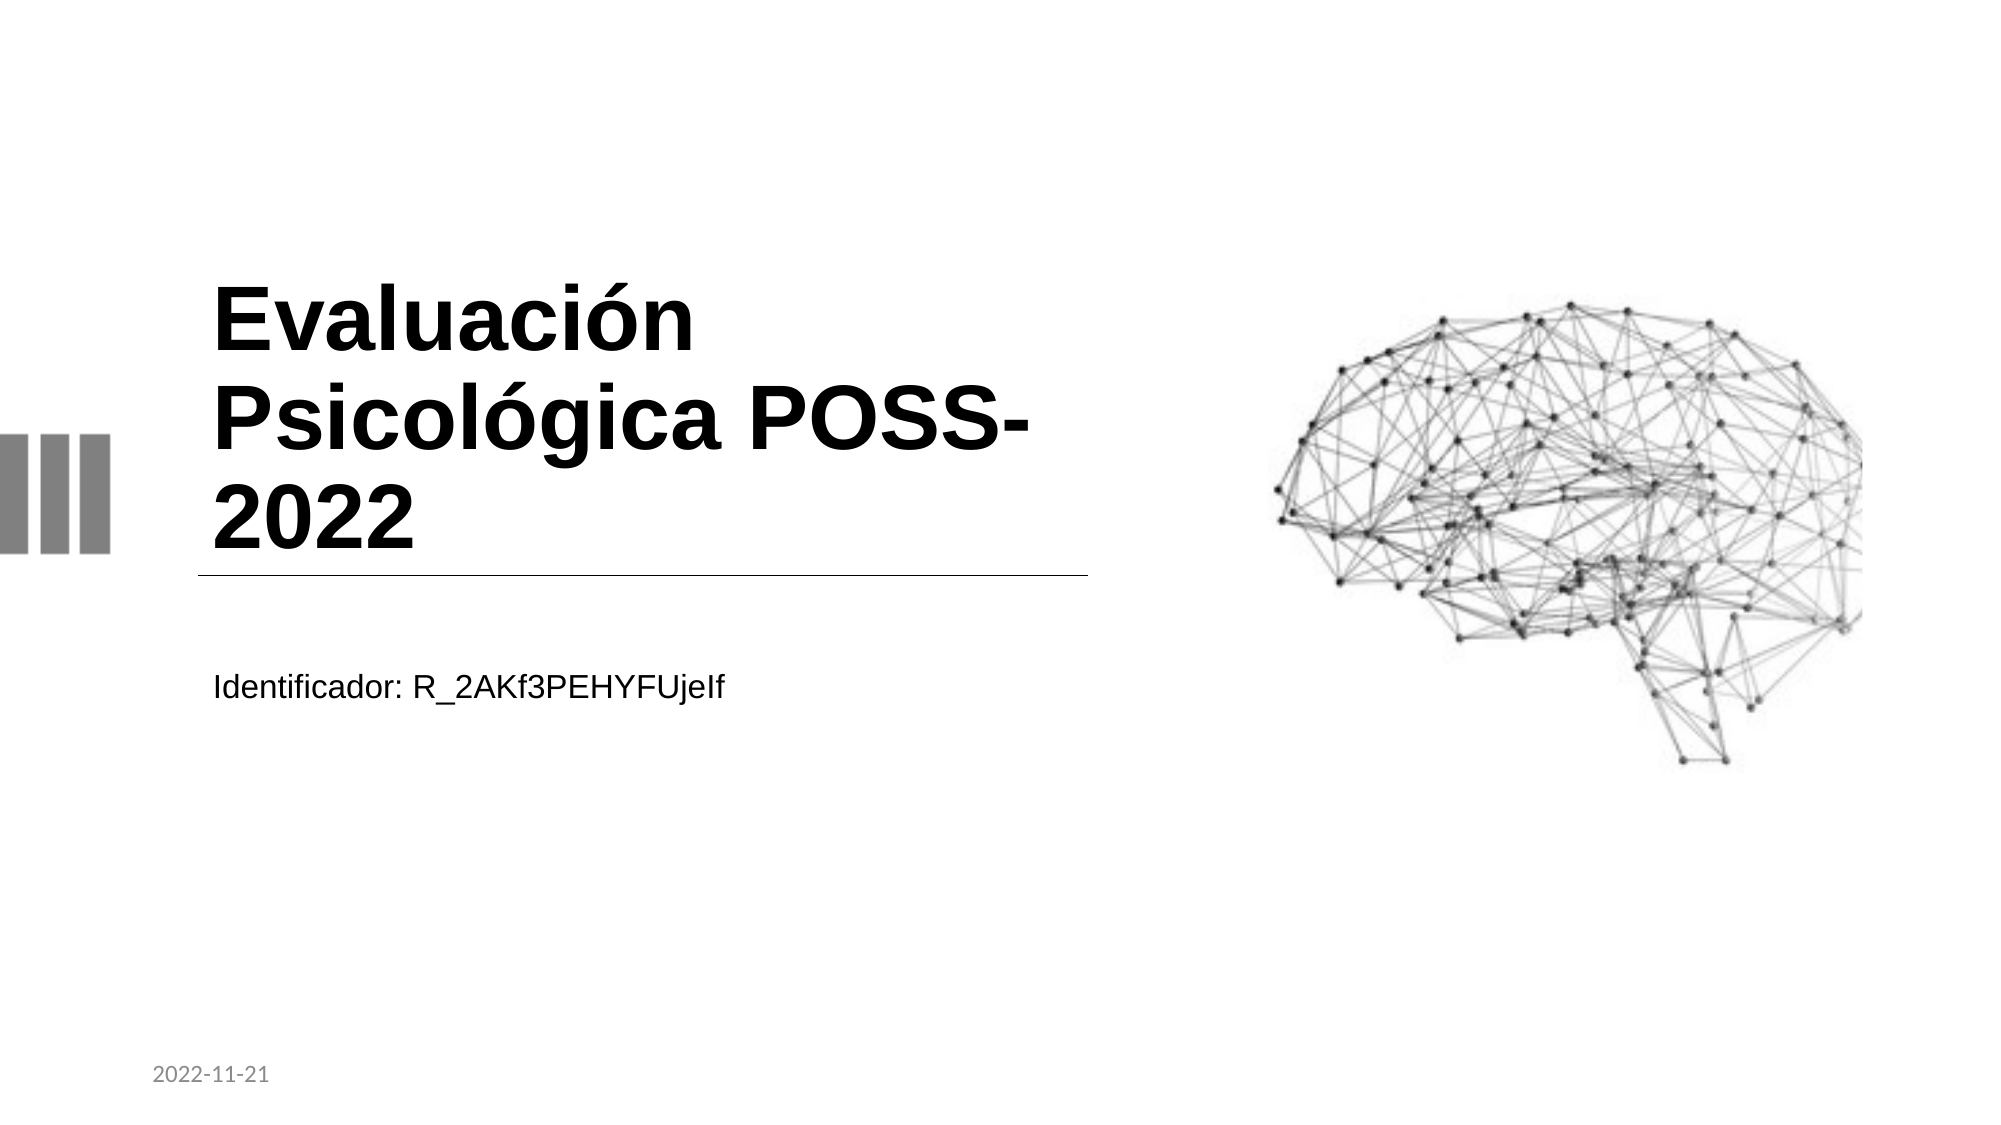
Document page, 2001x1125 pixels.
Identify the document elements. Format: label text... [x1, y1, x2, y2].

subtitle Identificador: R_2AKf3PEHYFUjeIf [197, 590, 1398, 863]
picture [0, 420, 123, 563]
picture [1202, 208, 1863, 860]
title Evaluación Psicológica POSS-2022 [197, 184, 1088, 576]
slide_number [137, 1042, 588, 1103]
